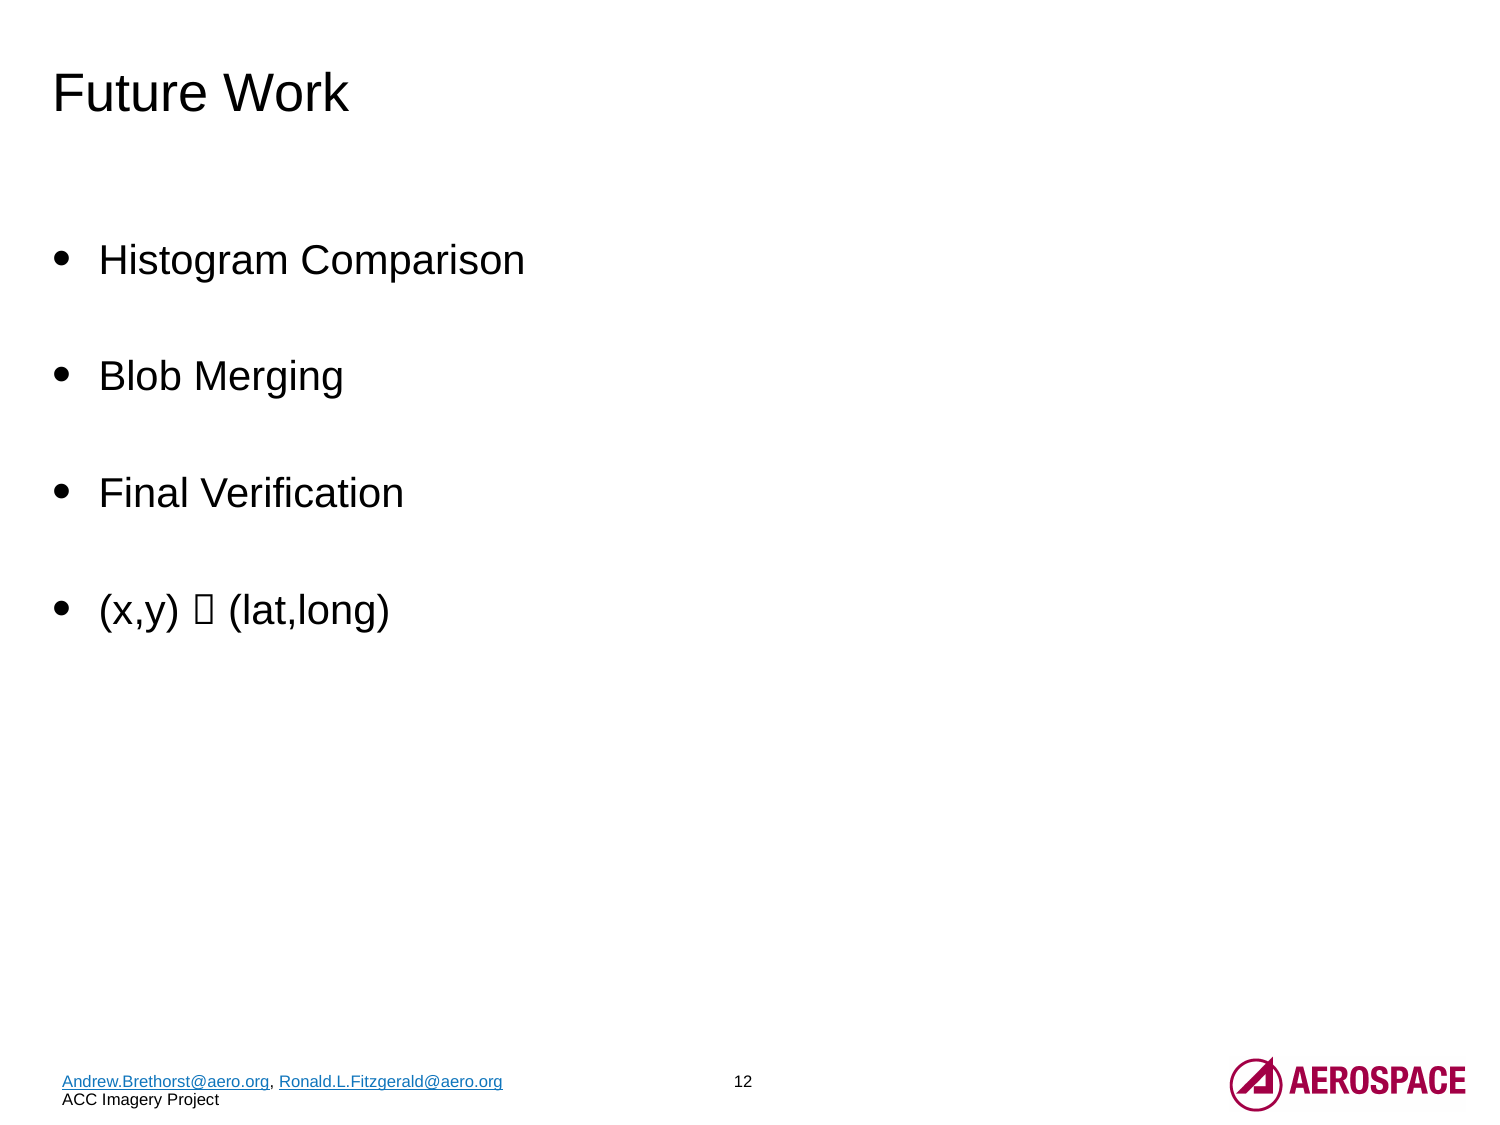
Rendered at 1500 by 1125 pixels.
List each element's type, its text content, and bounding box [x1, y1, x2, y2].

picture [1229, 1056, 1466, 1112]
title Future Work [37, 50, 1388, 152]
list Histogram Comparison Blob Merging Final Verification (x,y)  (lat,long) [37, 224, 1363, 900]
